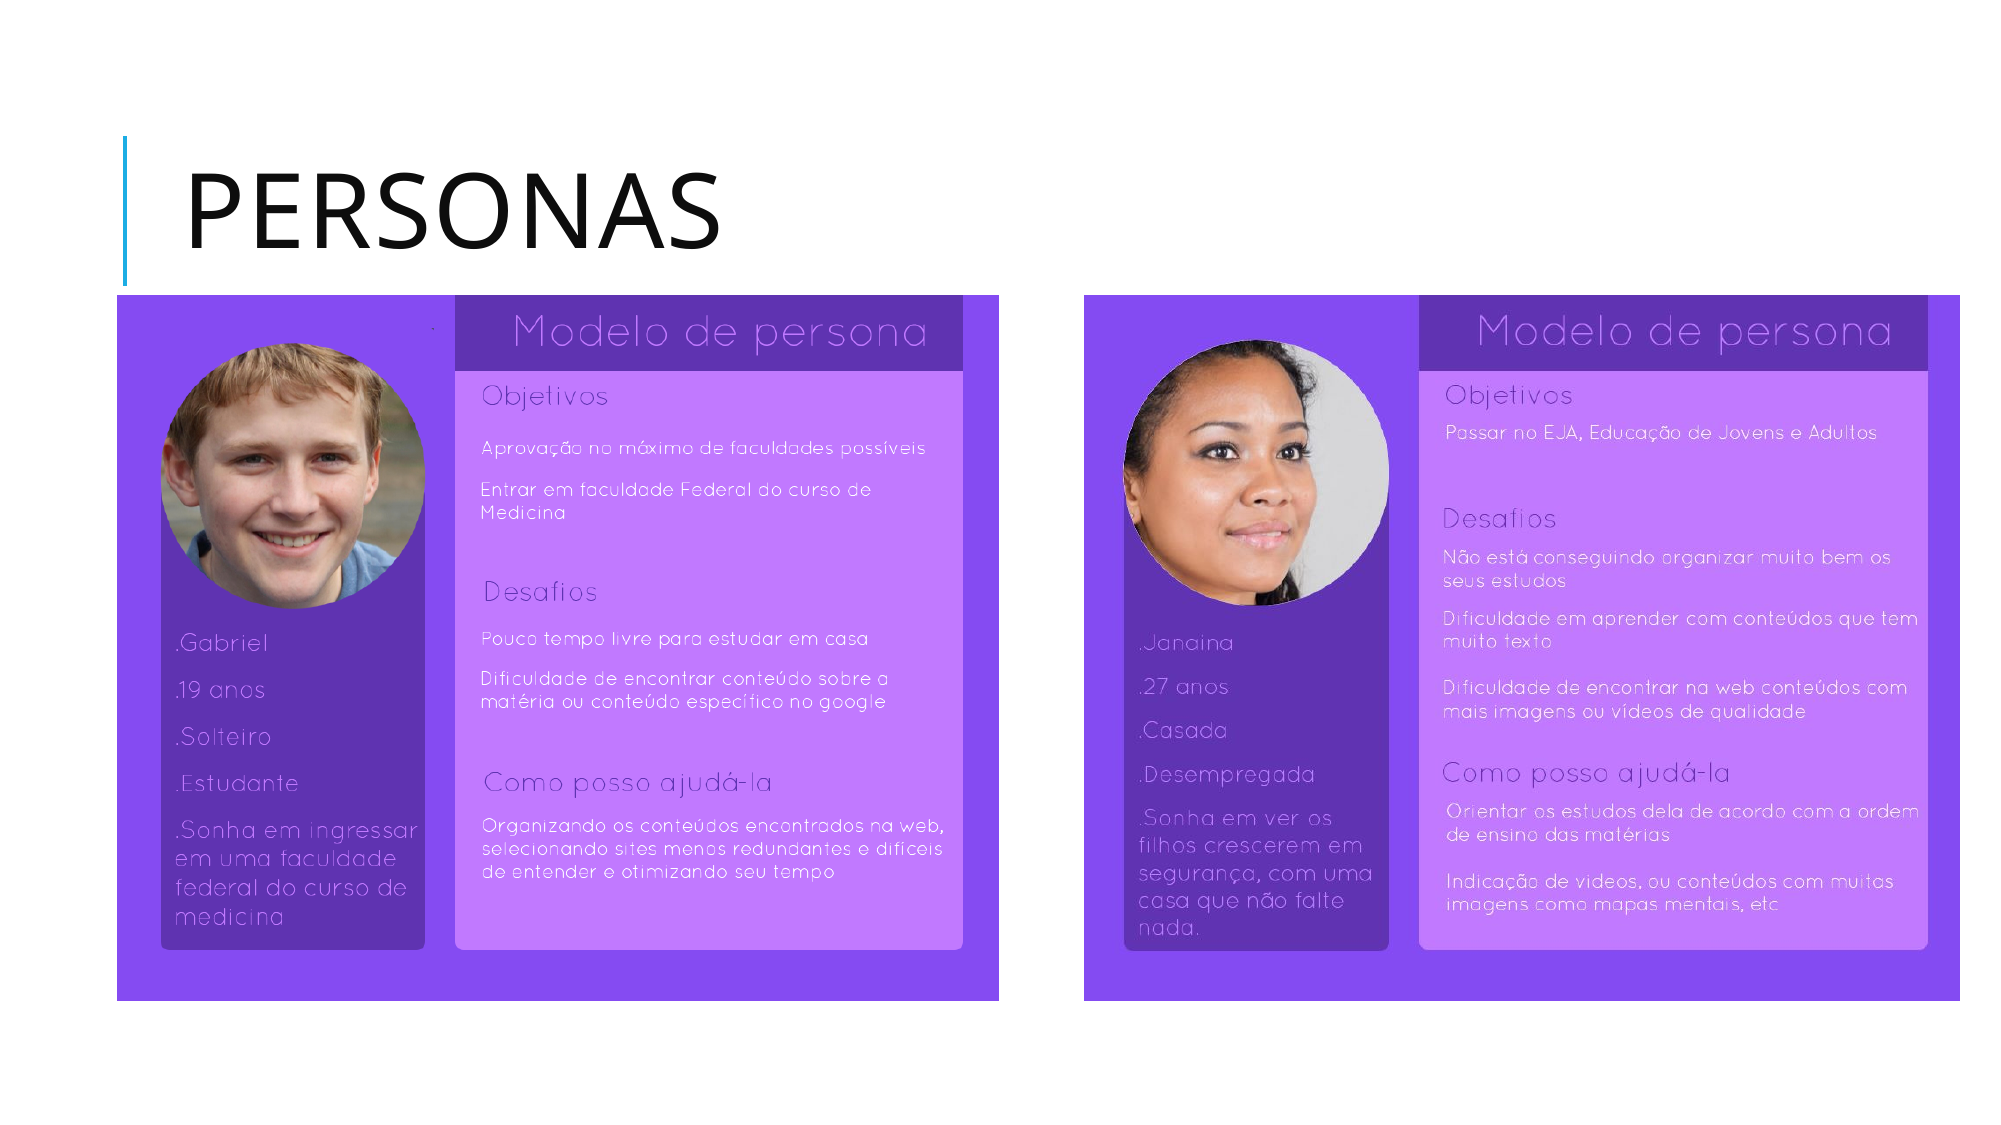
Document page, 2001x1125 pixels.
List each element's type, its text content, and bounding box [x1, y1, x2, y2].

picture [1084, 295, 1960, 1001]
title PErsonas [168, 96, 1763, 342]
picture [116, 295, 1000, 1001]
